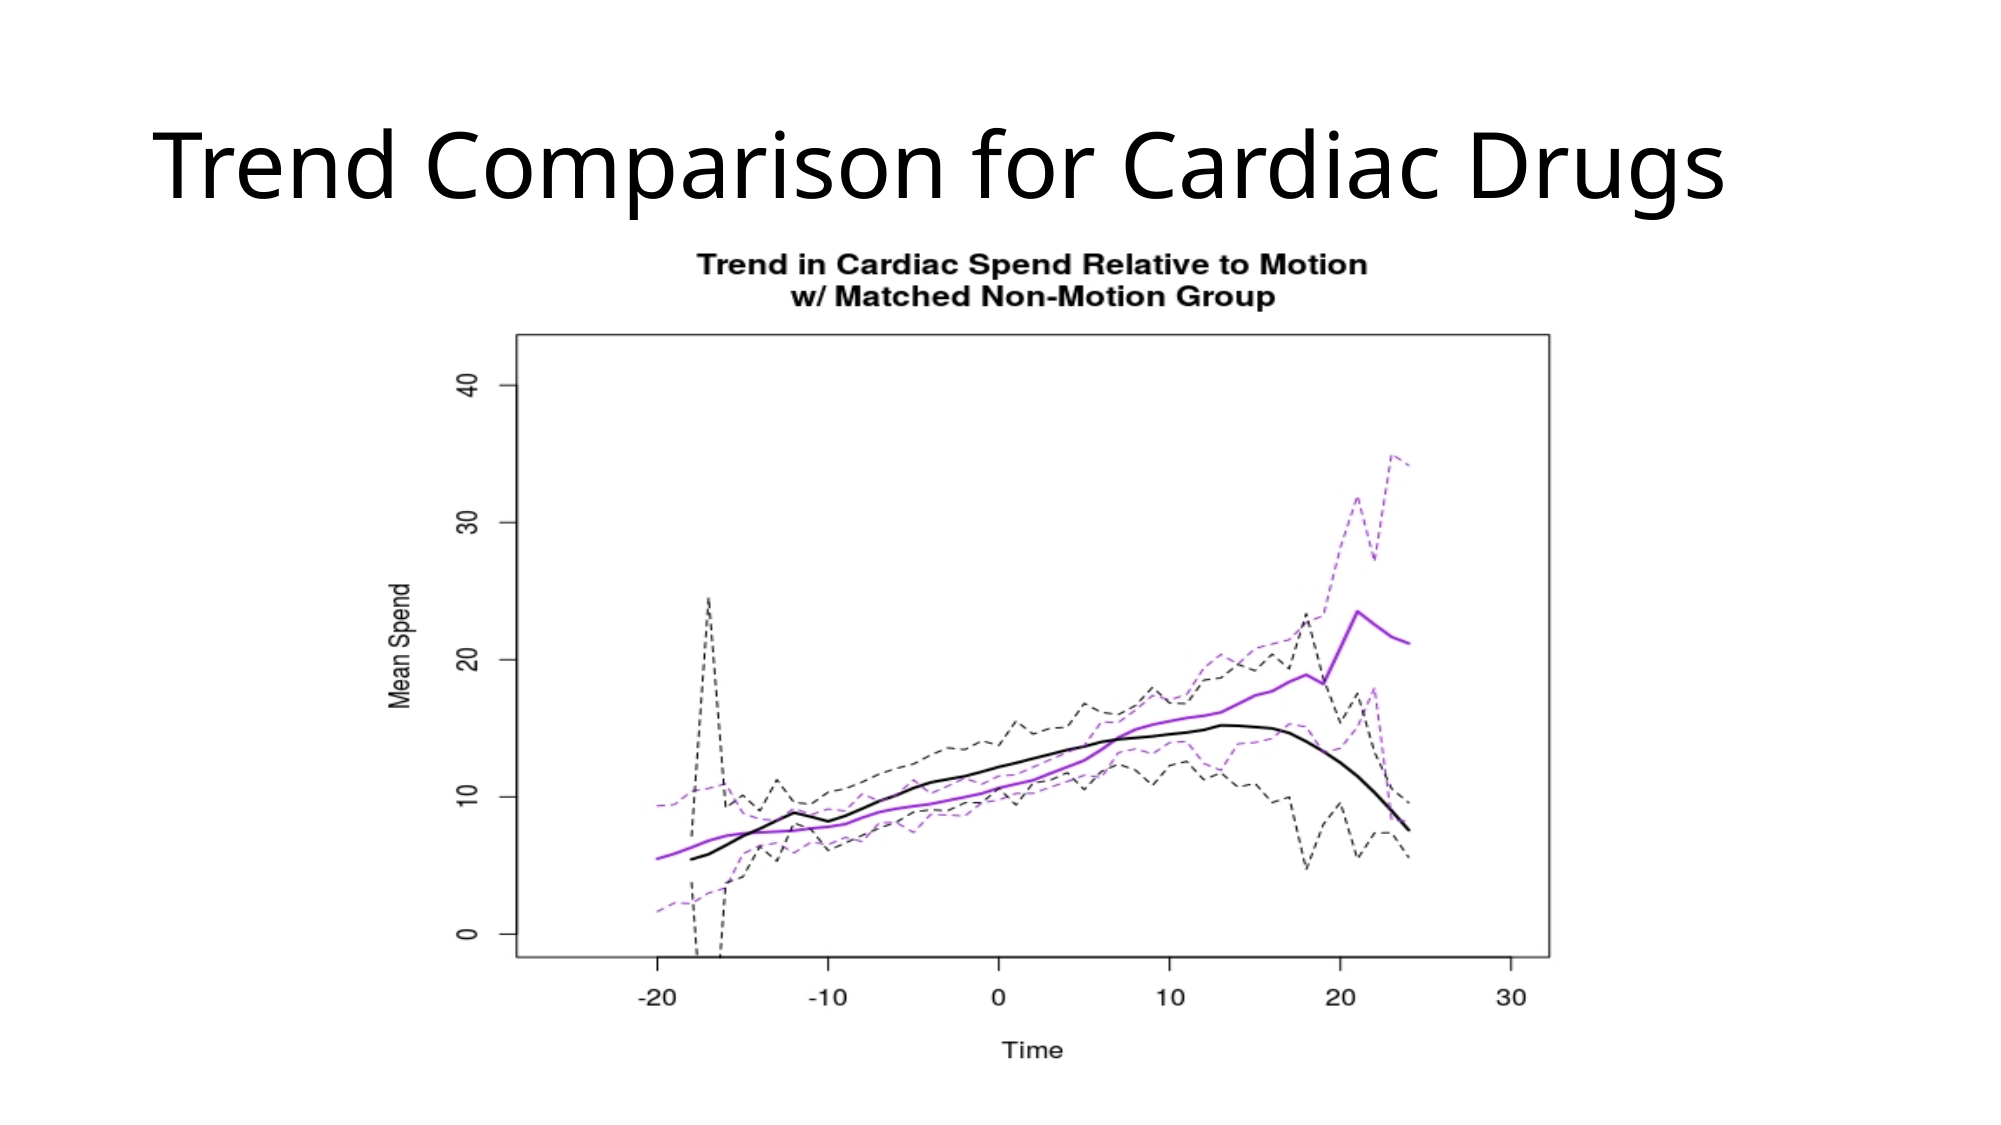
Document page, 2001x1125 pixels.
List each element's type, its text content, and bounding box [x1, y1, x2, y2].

title Trend Comparison for Cardiac Drugs [137, 59, 1863, 278]
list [380, 226, 1620, 1093]
